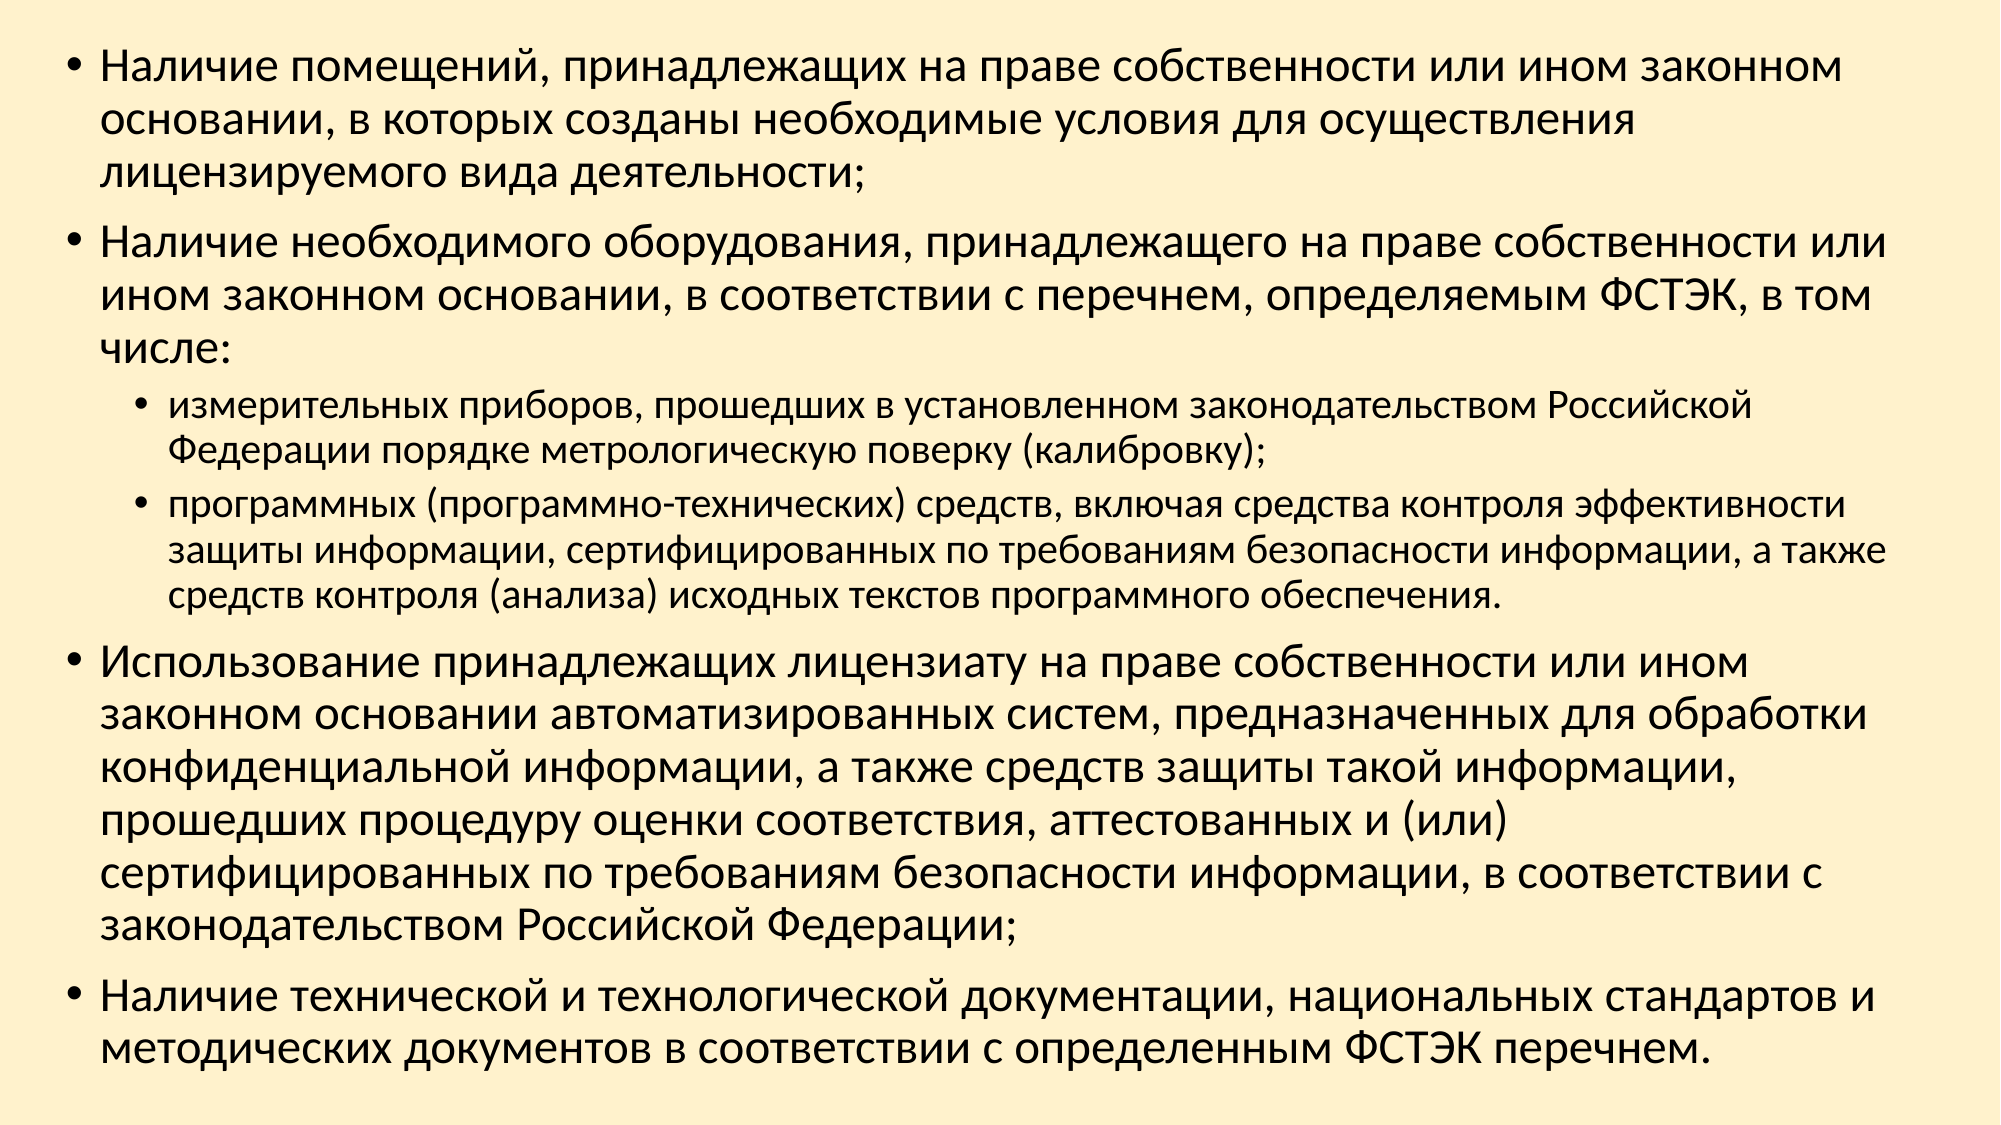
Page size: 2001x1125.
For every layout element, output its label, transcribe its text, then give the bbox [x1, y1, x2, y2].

list Наличие помещений, принадлежащих на праве собственности или ином законном основании, в которых созданы необходимые условия для осуществления лицензируемого вида деятельности; Наличие необходимого оборудования, принадлежащего на праве собственности или ином законном основании, в соответствии с перечнем, определяемым ФСТЭК, в том числе: измерительных приборов, прошедших в установленном законодательством Российской Федерации порядке метрологическую поверку (калибровку); программных (программно-технических) средств, включая средства контроля эффективности защиты информации, сертифицированных по требованиям безопасности информации, а также средств контроля (анализа) исходных текстов программного обеспечения. Использование принадлежащих лицензиату на праве собственности или ином законном основании автоматизированных систем, предназначенных для обработки конфиденциальной информации, а также средств защиты такой информации, прошедших процедуру оценки соответствия, аттестованных и (или) сертифицированных по требованиям безопасности информации, в соответствии с законодательством Российской Федерации; Наличие технической и технологической документации, национальных стандартов и методических документов в соответствии с определенным ФСТЭК перечнем. [50, 32, 1932, 1092]
